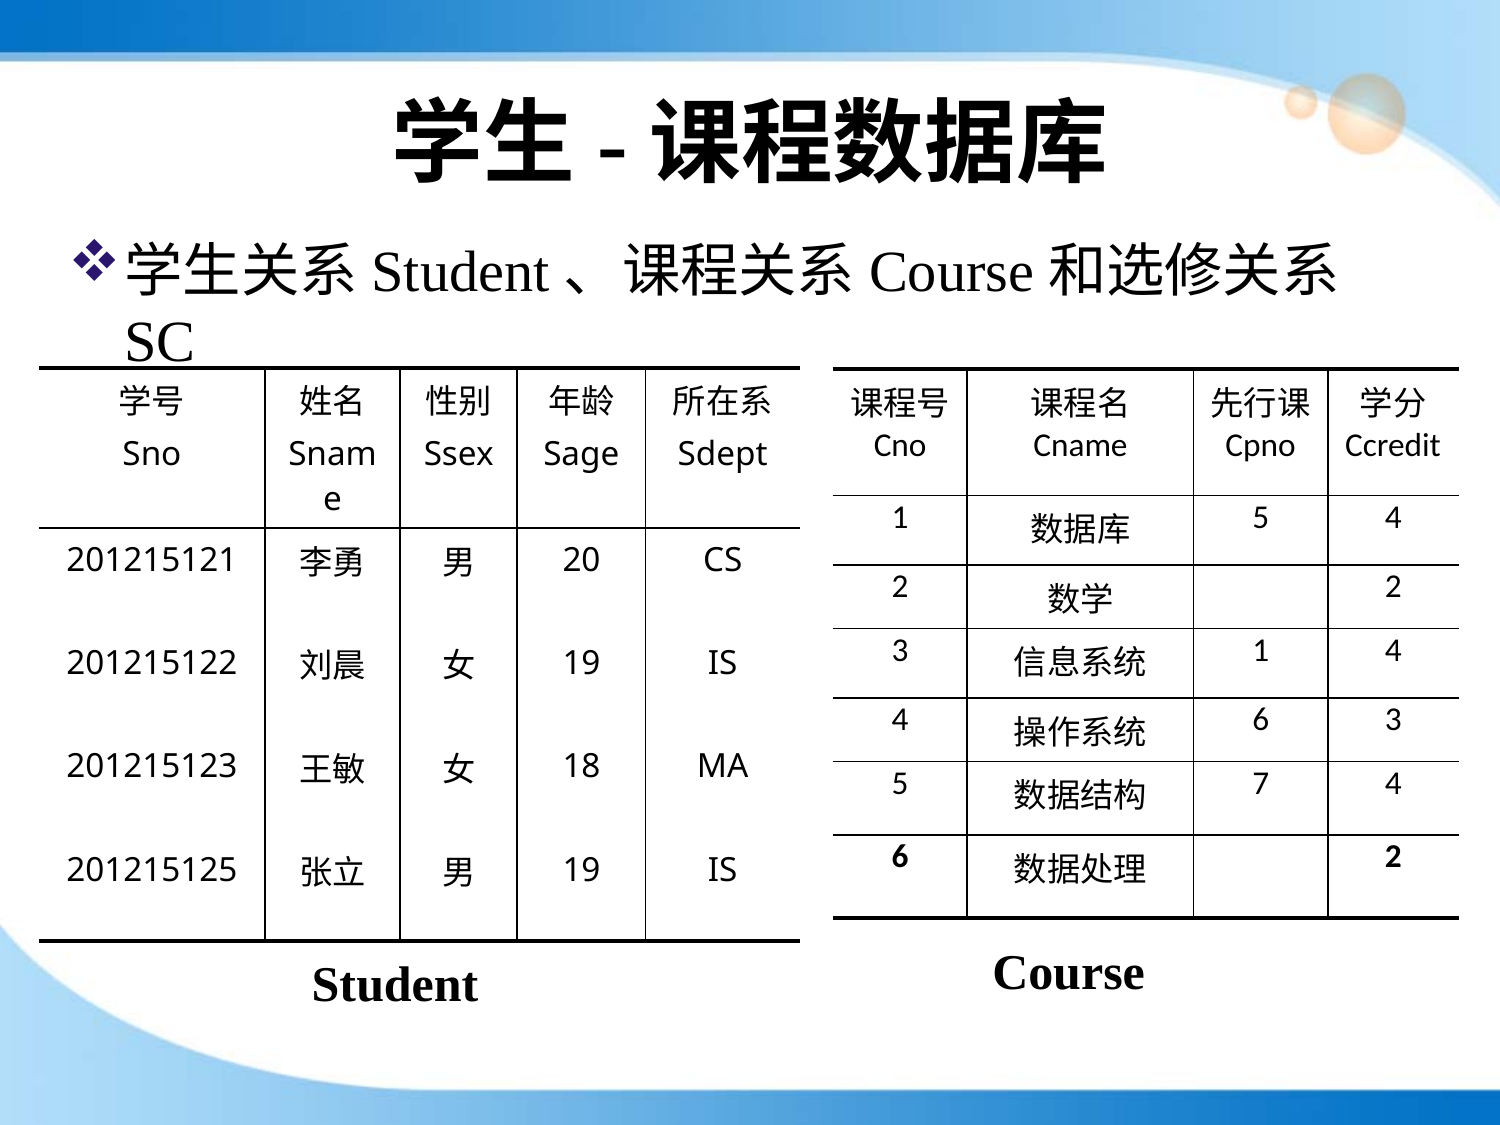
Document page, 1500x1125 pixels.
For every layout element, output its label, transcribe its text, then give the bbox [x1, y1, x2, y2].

table_cell 5 [1194, 496, 1327, 564]
table_header 课程号 Cno [833, 371, 966, 495]
table_cell MA [646, 735, 800, 838]
table_cell 1 [833, 496, 966, 564]
table_header 课程名 Cname [968, 371, 1193, 495]
table_cell 王敏 [266, 735, 399, 838]
table_cell 操作系统 [968, 699, 1193, 761]
table_cell 6 [833, 836, 966, 916]
table_cell 3 [833, 629, 966, 697]
table_cell 女 [401, 632, 516, 735]
table_cell 19 [518, 838, 645, 939]
table_cell [1194, 566, 1327, 628]
table_cell 18 [518, 735, 645, 838]
table_cell 4 [833, 699, 966, 761]
table_header 先行课 Cpno [1194, 371, 1327, 495]
table_cell 20 [518, 529, 645, 632]
table_cell 201215125 [39, 838, 264, 939]
table_cell 男 [401, 529, 516, 632]
table_header 学分 Ccredit [1329, 371, 1459, 495]
table_cell 2 [1329, 566, 1459, 628]
table_cell 4 [1329, 762, 1459, 834]
table_cell 女 [401, 735, 516, 838]
table_cell 6 [1194, 699, 1327, 761]
picture [0, 0, 1500, 1125]
title 学生-课程数据库 [75, 45, 1425, 233]
table_header 年龄 Sage [518, 370, 645, 527]
table_cell 19 [518, 632, 645, 735]
table_cell 数据结构 [968, 762, 1193, 834]
table_cell 刘晨 [266, 632, 399, 735]
table_cell 李勇 [266, 529, 399, 632]
table_cell 数据库 [968, 496, 1193, 564]
table_cell 数学 [968, 566, 1193, 628]
table_cell 2 [1329, 836, 1459, 916]
table_cell 4 [1329, 496, 1459, 564]
table_cell 7 [1194, 762, 1327, 834]
table_cell 201215122 [39, 632, 264, 735]
table_cell 201215121 [39, 529, 264, 632]
table_cell 数据处理 [968, 836, 1193, 916]
table_cell 5 [833, 762, 966, 834]
text_box Course [977, 931, 1161, 1007]
table_cell 2 [833, 566, 966, 628]
table_cell 信息系统 [968, 629, 1193, 697]
table_header 所在系 Sdept [646, 370, 800, 527]
table_cell 4 [1329, 629, 1459, 697]
table_header 学号 Sno [39, 370, 264, 527]
table_header 姓名 Sname [266, 370, 399, 527]
table_cell IS [646, 838, 800, 939]
list 学生关系Student、课程关系Course和选修关系SC [53, 225, 1404, 968]
table_cell 男 [401, 838, 516, 939]
table_header 性别 Ssex [401, 370, 516, 527]
text_box Student [313, 943, 464, 1032]
table_cell CS [646, 529, 800, 632]
table_cell 3 [1329, 699, 1459, 761]
table_cell 1 [1194, 629, 1327, 697]
table_cell 201215123 [39, 735, 264, 838]
table_cell [1194, 836, 1327, 916]
table_cell 张立 [266, 838, 399, 939]
table_cell IS [646, 632, 800, 735]
